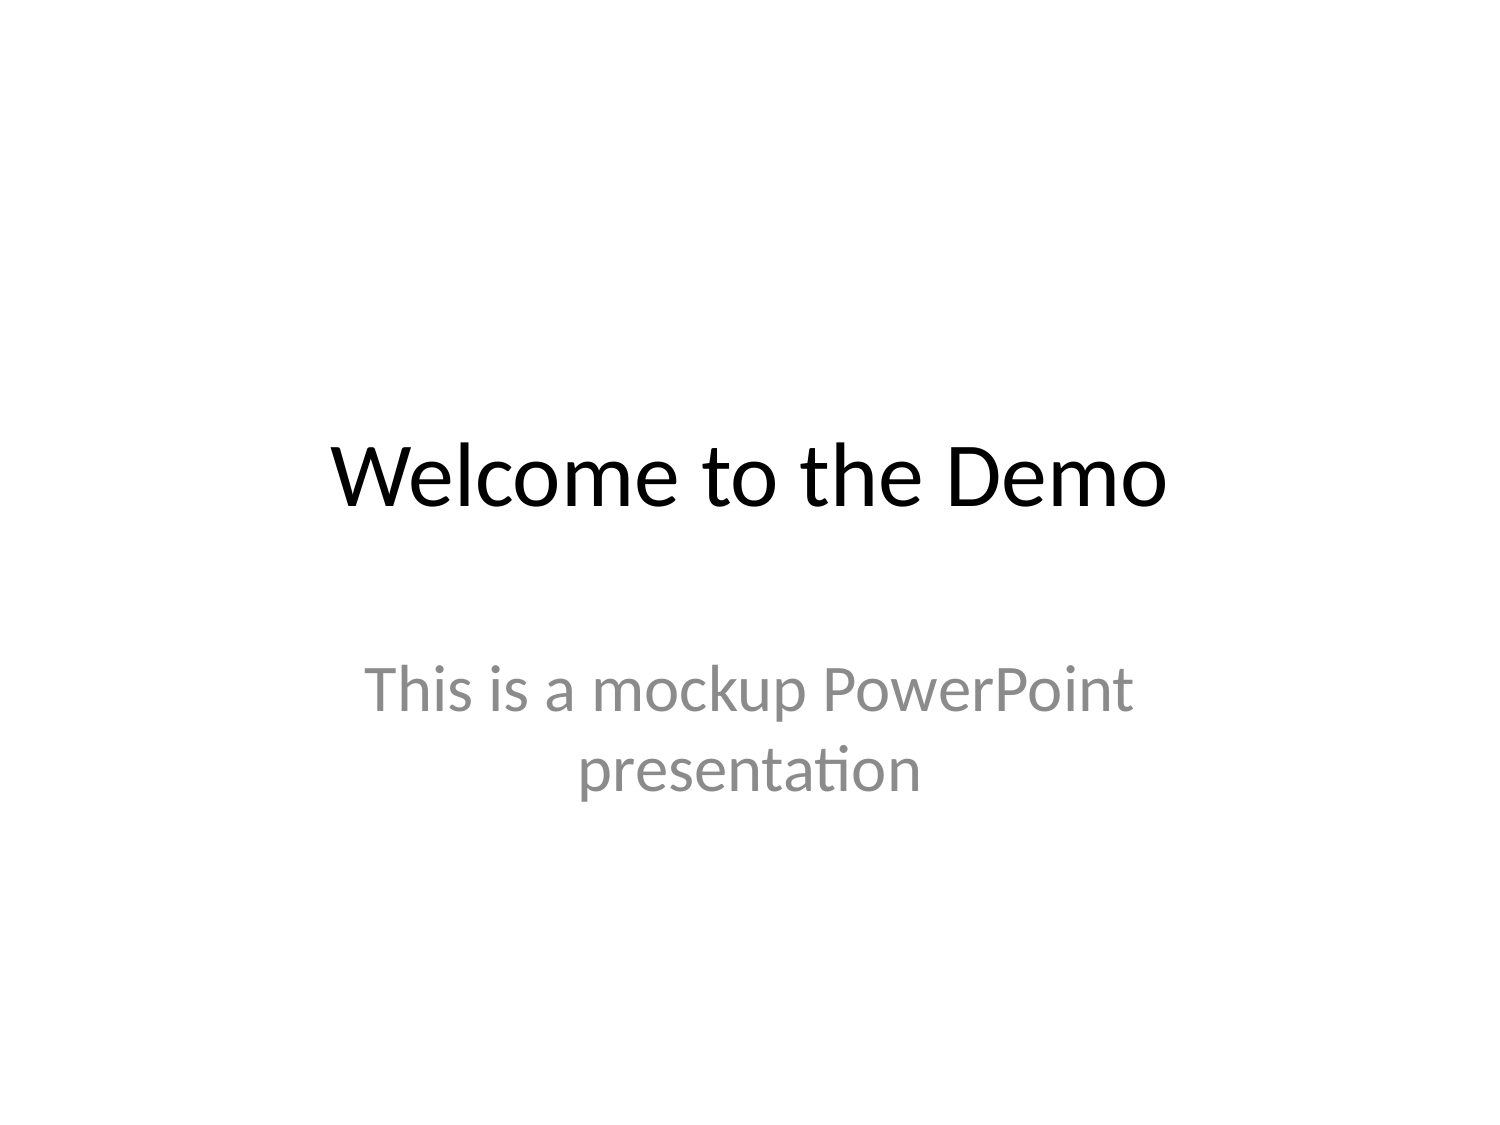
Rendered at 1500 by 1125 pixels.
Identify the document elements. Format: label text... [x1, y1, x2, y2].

subtitle This is a mockup PowerPoint presentation [225, 637, 1275, 925]
title Welcome to the Demo [112, 349, 1388, 591]
